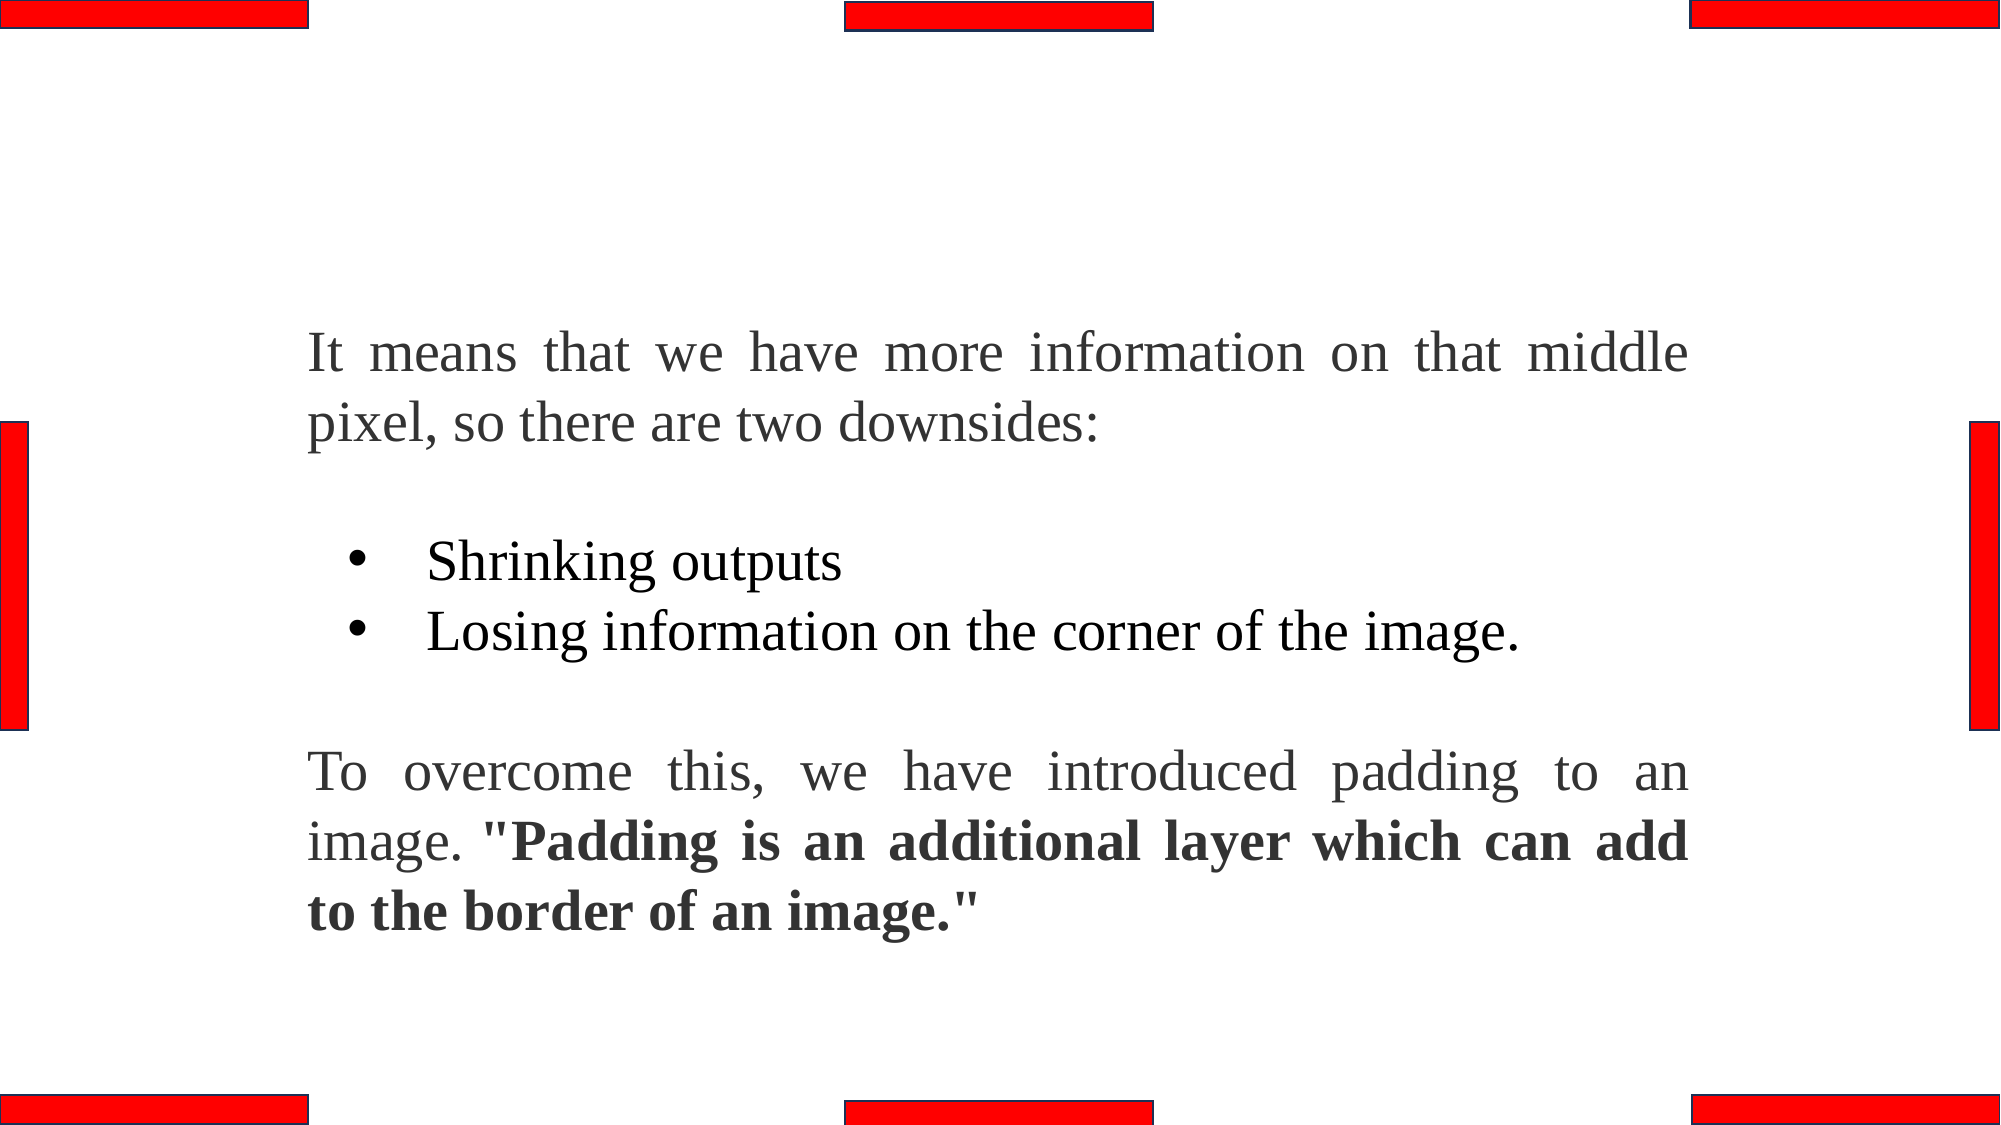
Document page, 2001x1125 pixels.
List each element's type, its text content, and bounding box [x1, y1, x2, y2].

text_box [844, 1, 1154, 32]
text_box [1969, 421, 2000, 731]
text_box [0, 1094, 309, 1125]
text_box [0, 421, 29, 731]
text_box [844, 1100, 1154, 1125]
text_box [1689, 0, 2000, 29]
text_box [1691, 1094, 2000, 1125]
text_box It means that we have more information on that middle pixel, so there are two downsides: Shrinking outputs Losing information on the corner of the image. To overcome this, we have introduced padding to an image. "Padding is an additional layer which can add to the border of an image." [293, 305, 1706, 950]
text_box [0, 0, 309, 29]
